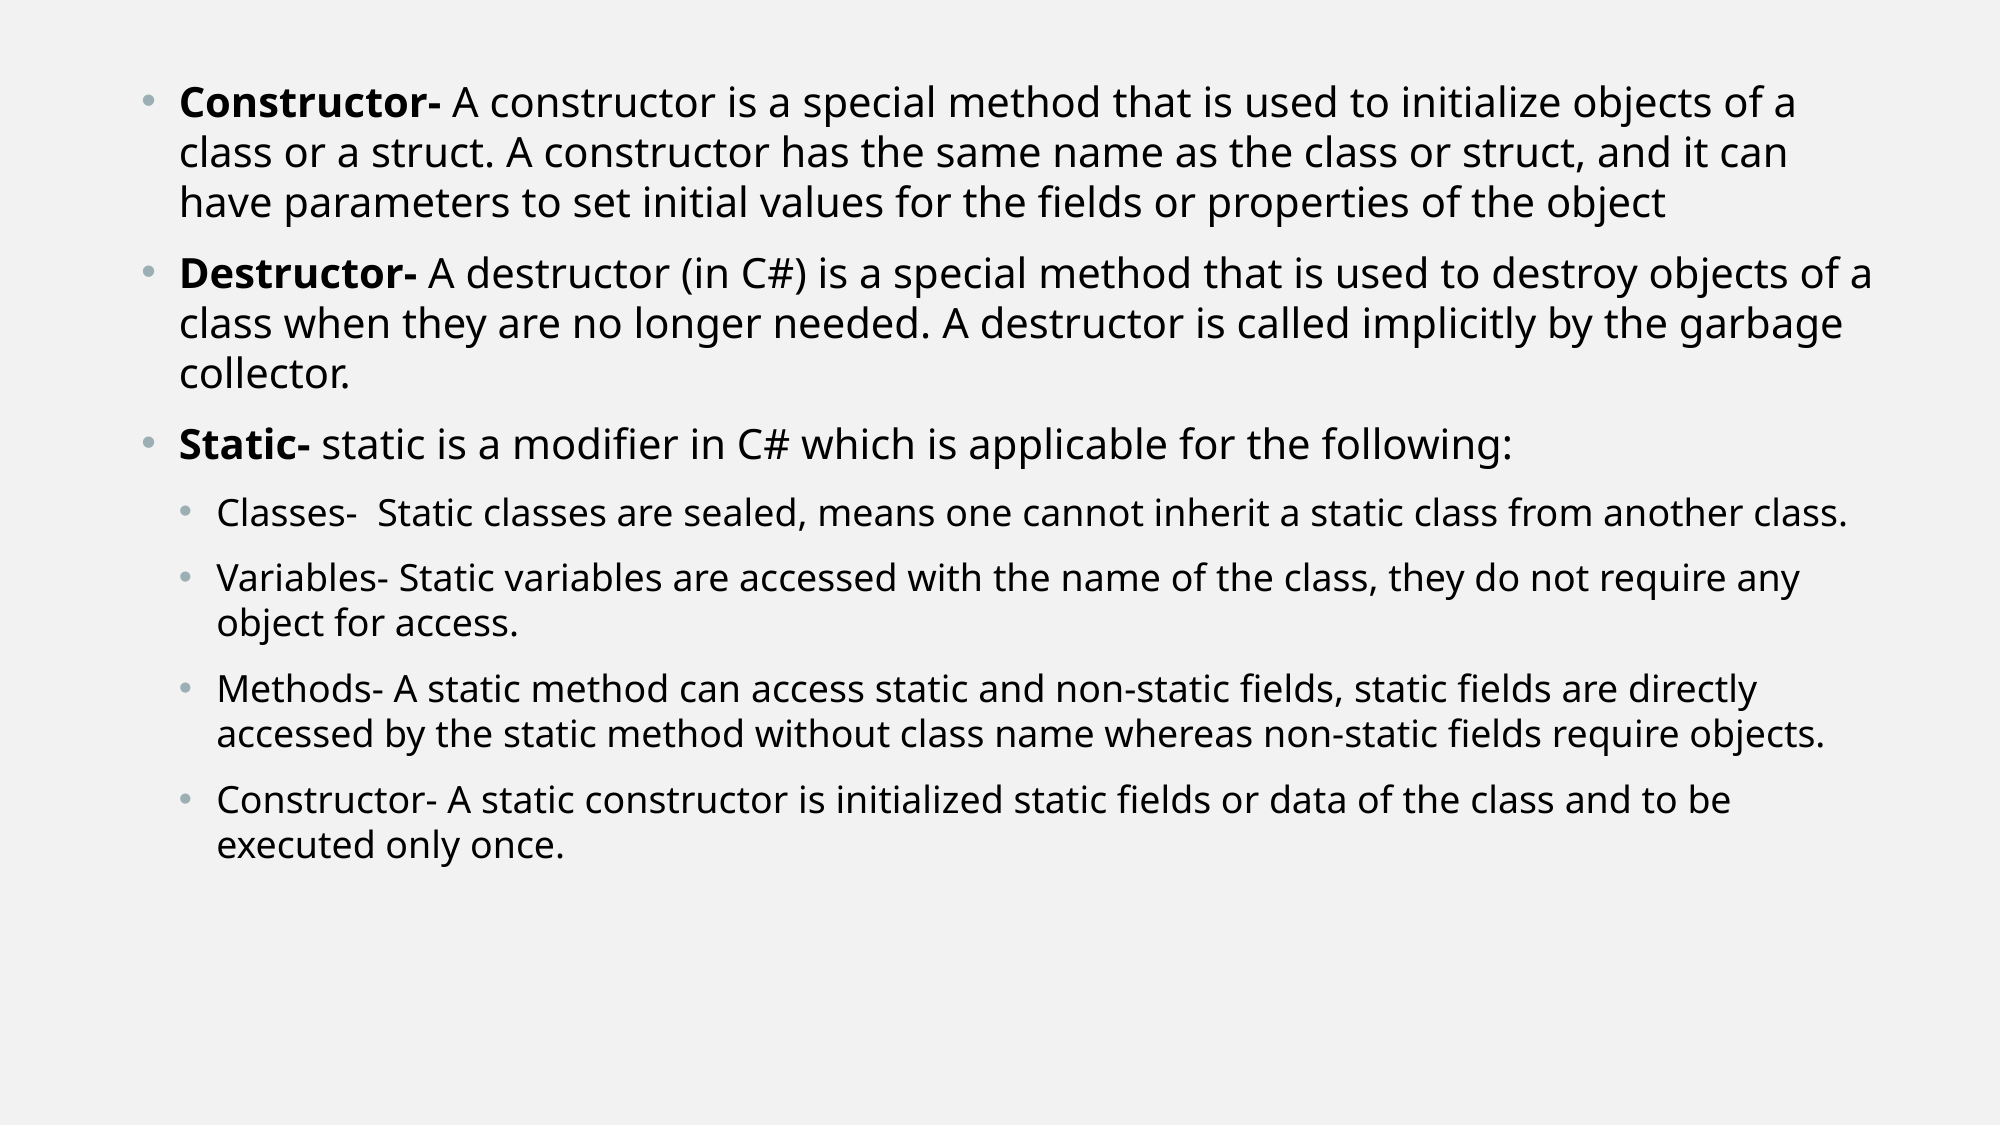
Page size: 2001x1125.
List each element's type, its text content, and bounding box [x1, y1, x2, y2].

list Constructor- A constructor is a special method that is used to initialize objects of a class or a struct. A constructor has the same name as the class or struct, and it can have parameters to set initial values for the fields or properties of the object Destructor- A destructor (in C#) is a special method that is used to destroy objects of a class when they are no longer needed. A destructor is called implicitly by the garbage collector. Static- static is a modifier in C# which is applicable for the following: Classes- Static classes are sealed, means one cannot inherit a static class from another class. Variables- Static variables are accessed with the name of the class, they do not require any object for access. Methods- A static method can access static and non-static fields, static fields are directly accessed by the static method without class name whereas non-static fields require objects. Constructor- A static constructor is initialized static fields or data of the class and to be executed only once. [126, 67, 1909, 1073]
